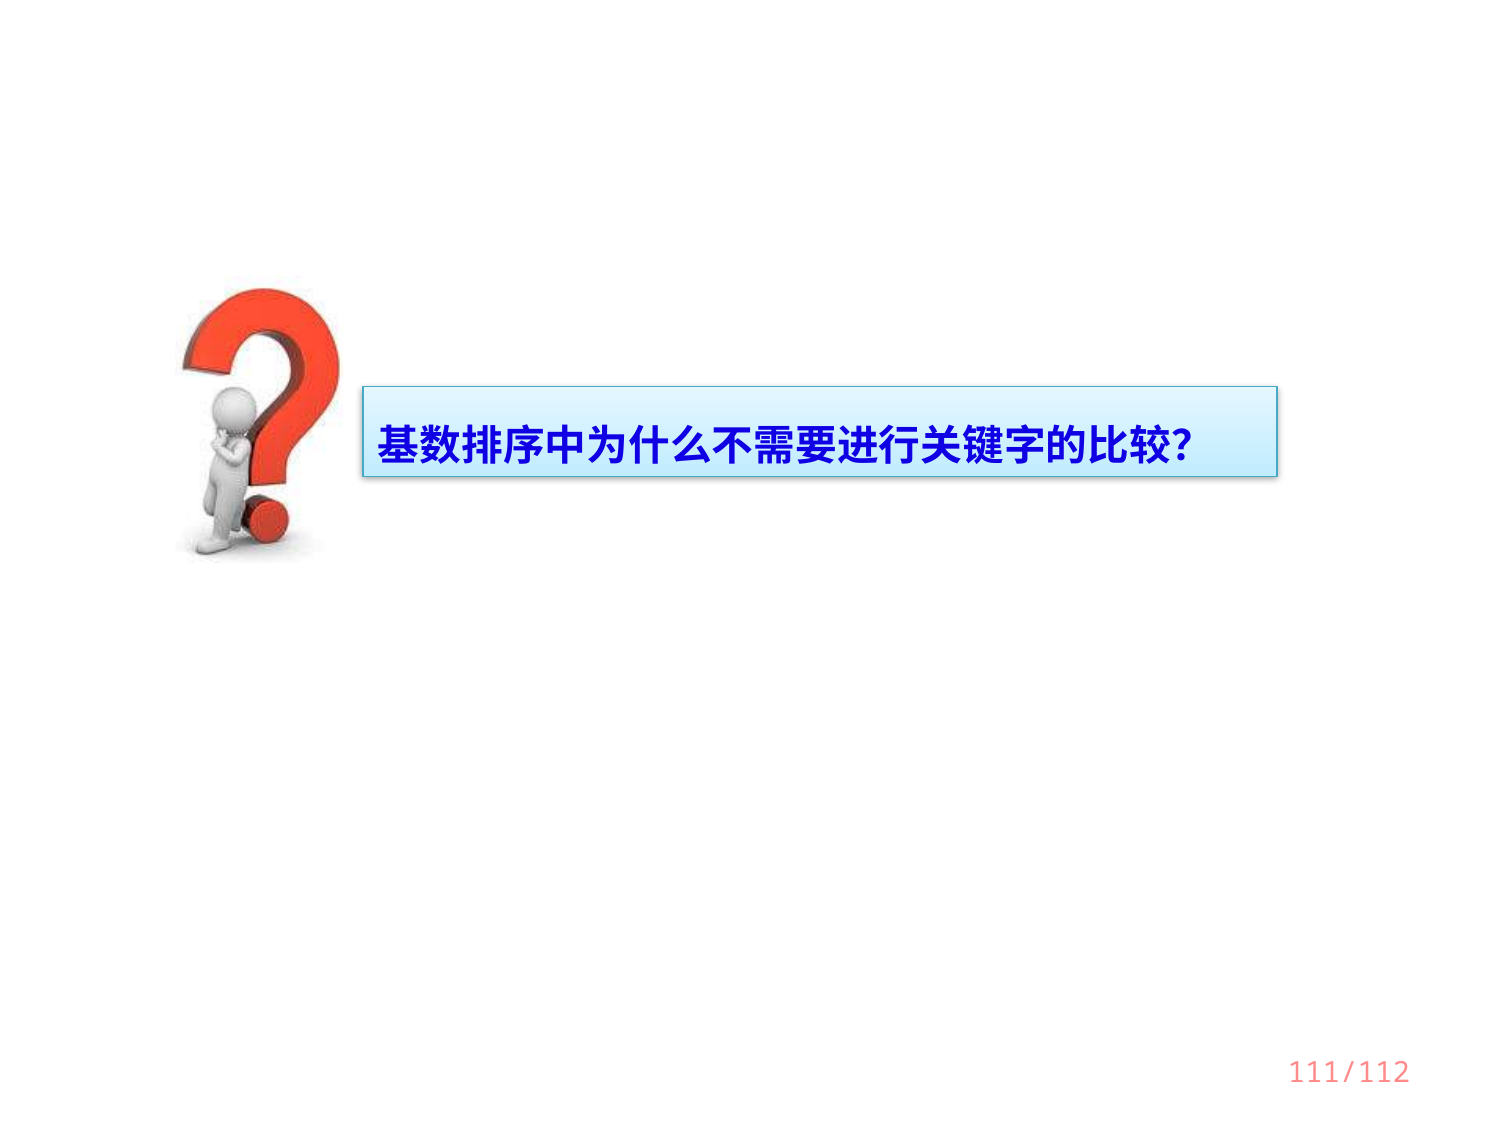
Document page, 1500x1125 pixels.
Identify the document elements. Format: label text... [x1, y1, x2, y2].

text_box 基数排序中为什么不需要进行关键字的比较？ [362, 386, 1278, 477]
slide_number 111/112 [1242, 1042, 1425, 1103]
picture [175, 273, 344, 563]
